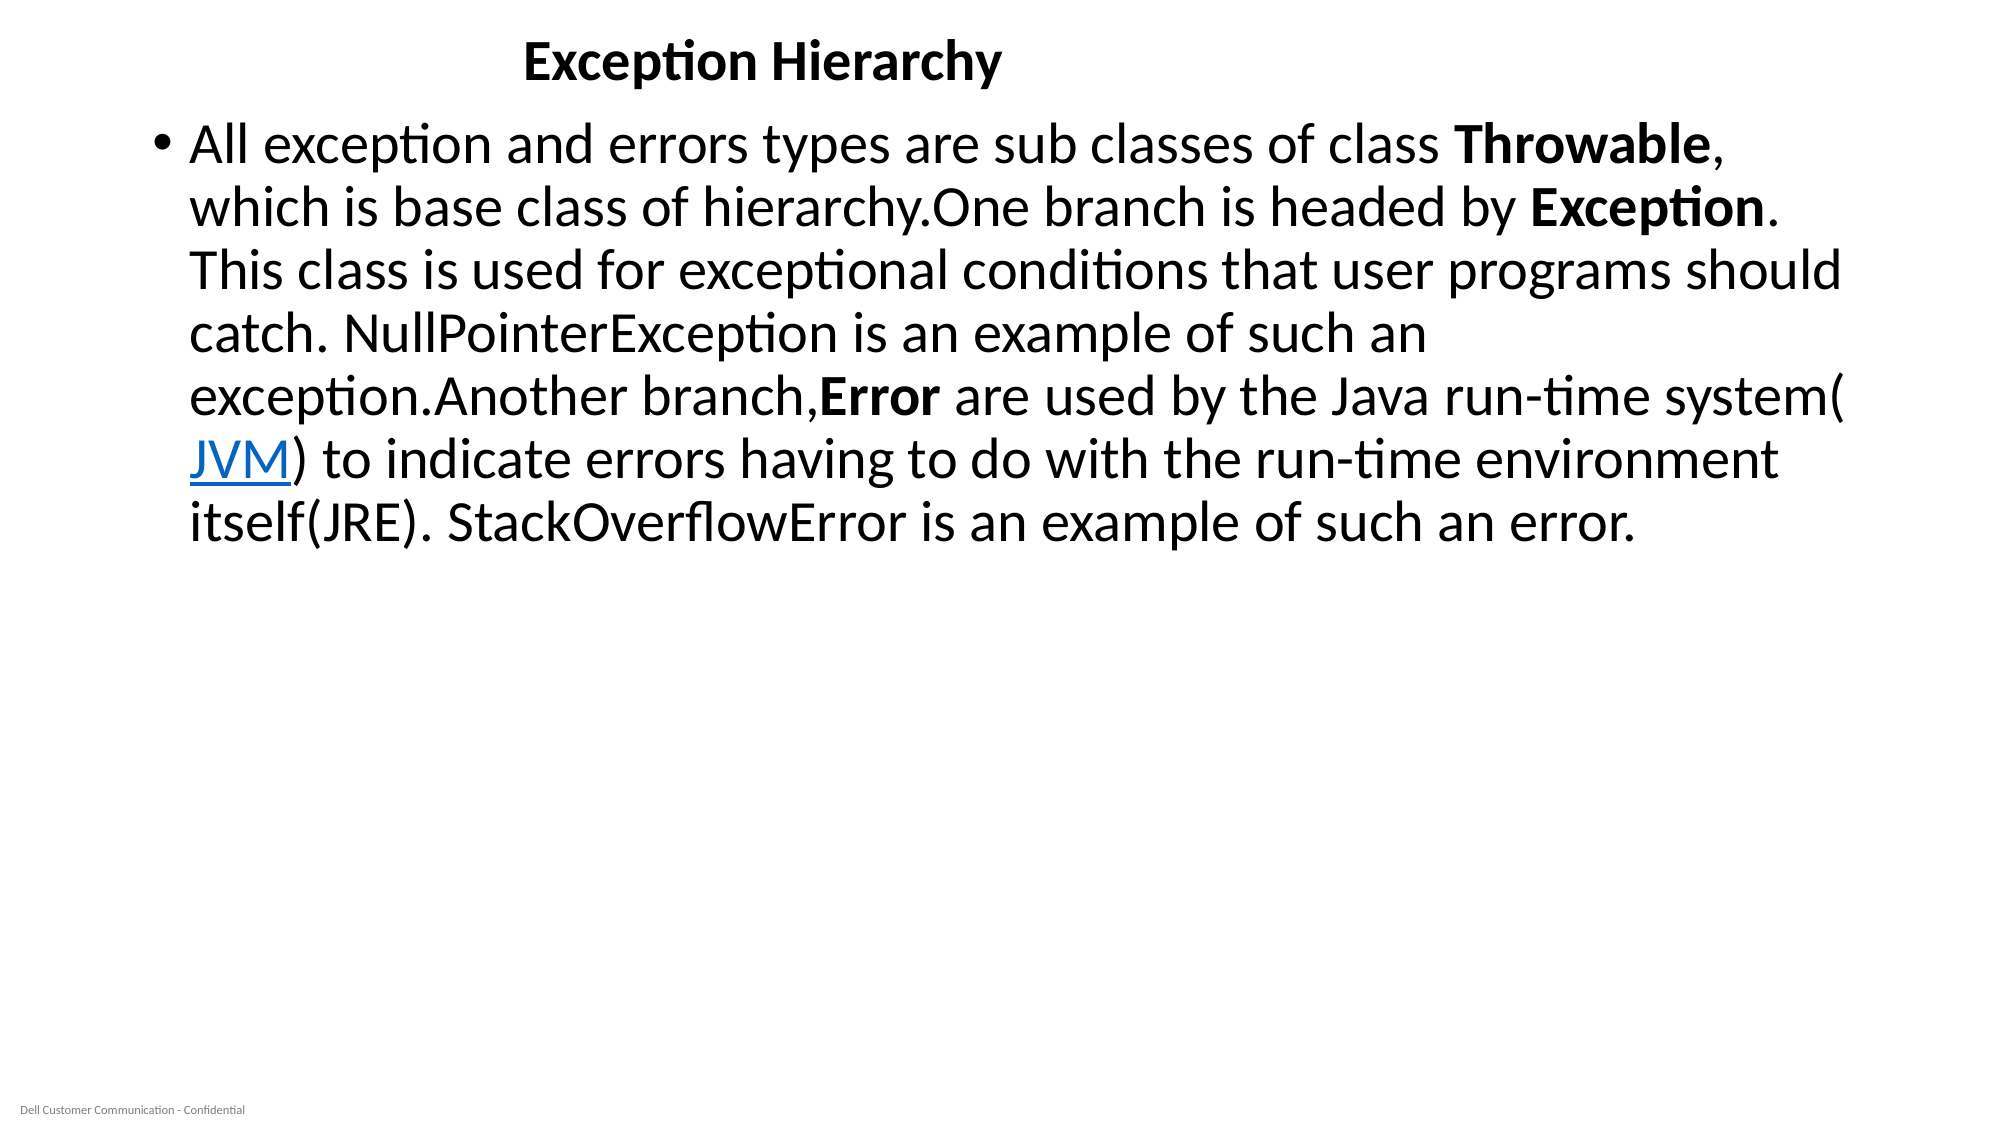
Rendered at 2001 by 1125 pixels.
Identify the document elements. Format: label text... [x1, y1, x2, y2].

list Exception Hierarchy All exception and errors types are sub classes of class Throwable, which is base class of hierarchy.One branch is headed by Exception. This class is used for exceptional conditions that user programs should catch. NullPointerException is an example of such an exception.Another branch,Error are used by the Java run-time system(JVM) to indicate errors having to do with the run-time environment itself(JRE). StackOverflowError is an example of such an error. [137, 22, 1863, 1014]
